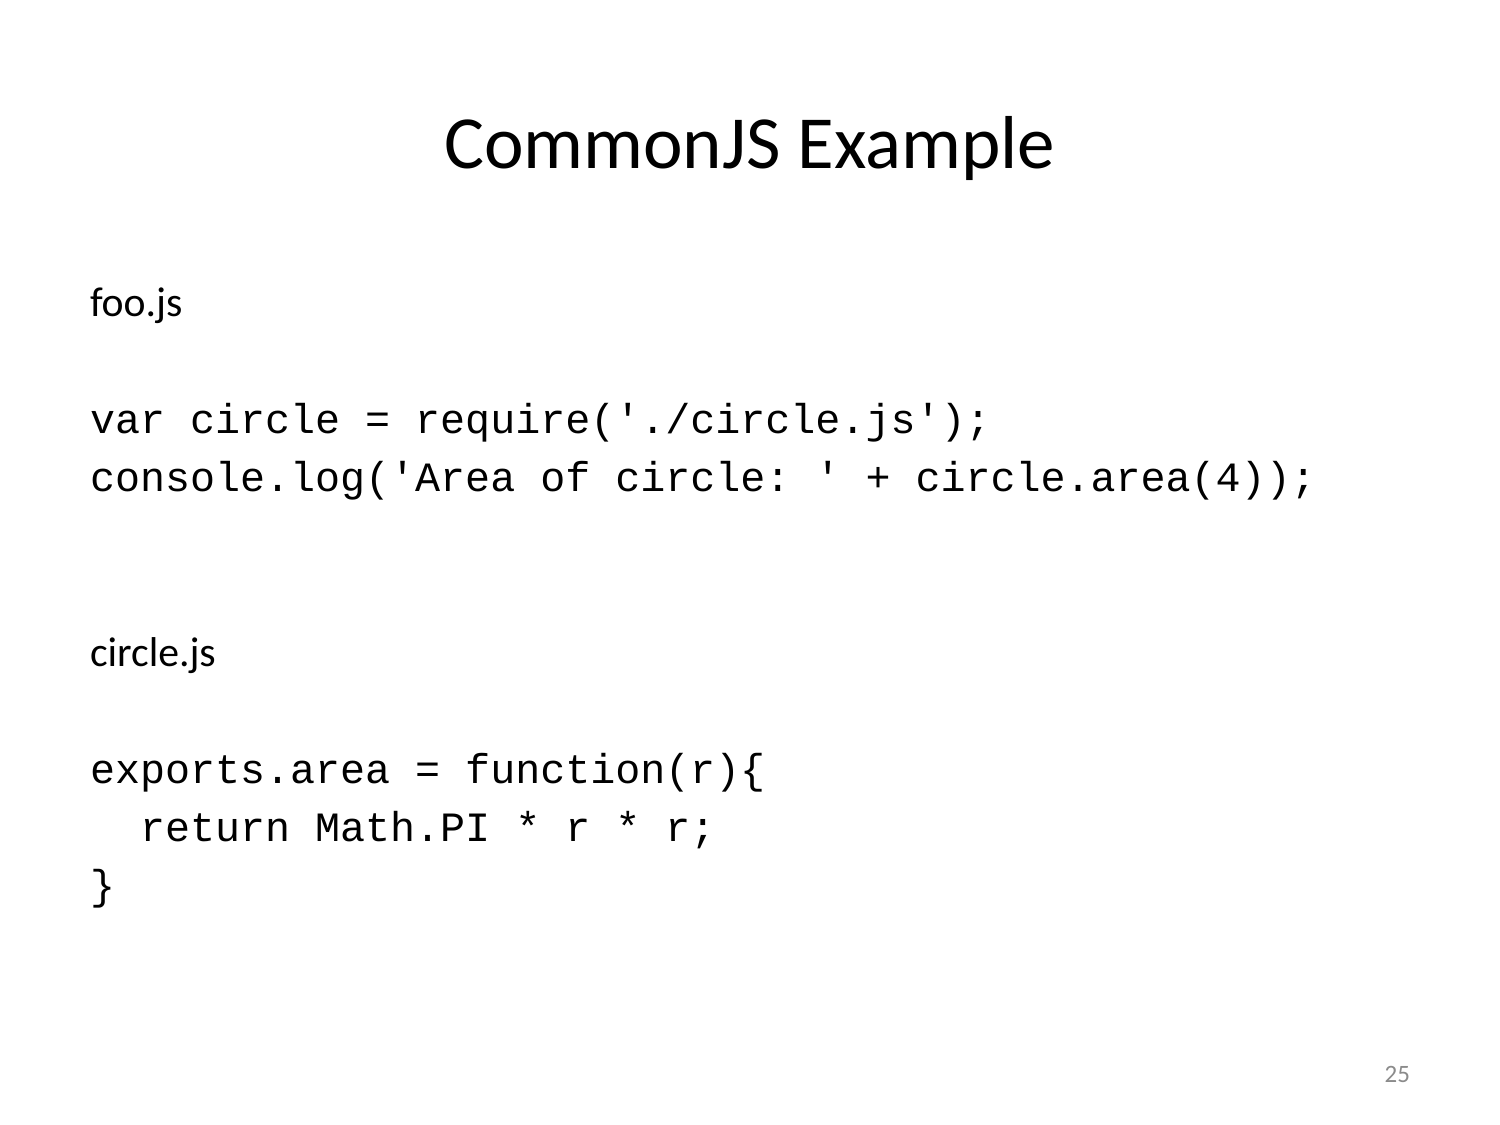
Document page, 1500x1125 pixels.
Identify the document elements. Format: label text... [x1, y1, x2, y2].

slide_number 25 [1074, 1042, 1425, 1103]
list foo.js var circle = require('./circle.js'); console.log('Area of circle: ' + circle.area(4)); circle.js exports.area = function(r){ return Math.PI * r * r; } [75, 267, 1425, 1010]
title CommonJS Example [75, 45, 1425, 233]
